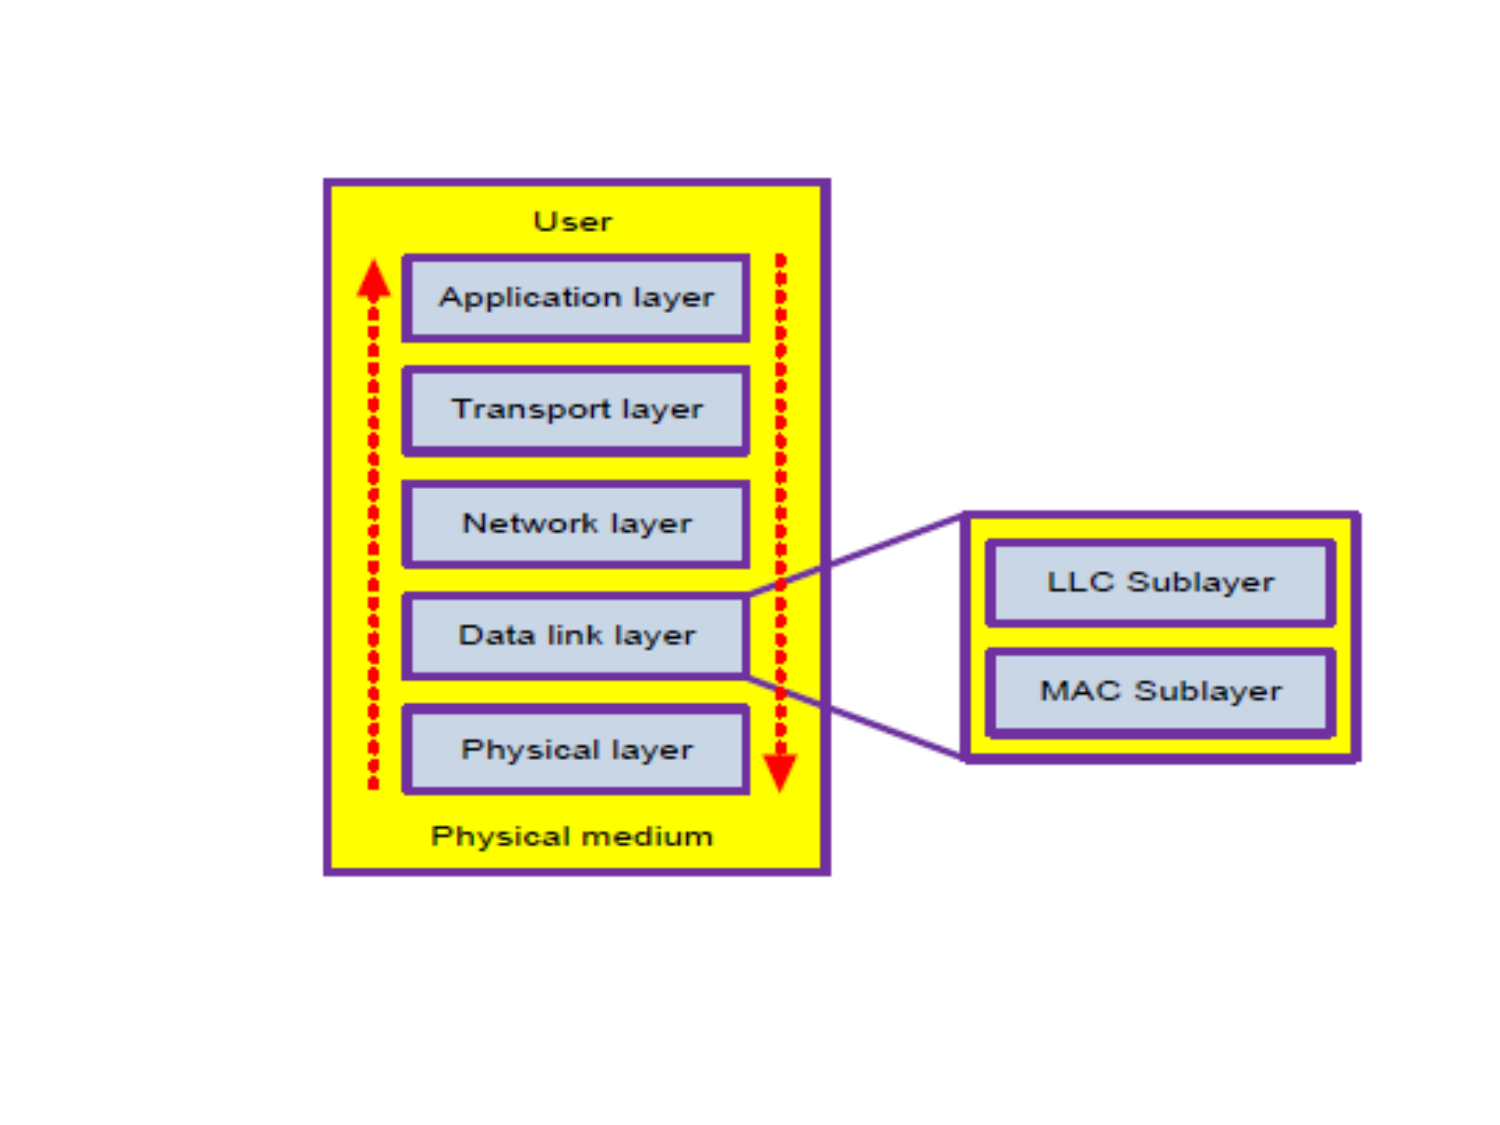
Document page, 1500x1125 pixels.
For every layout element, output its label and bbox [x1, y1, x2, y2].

picture [137, 137, 1500, 908]
